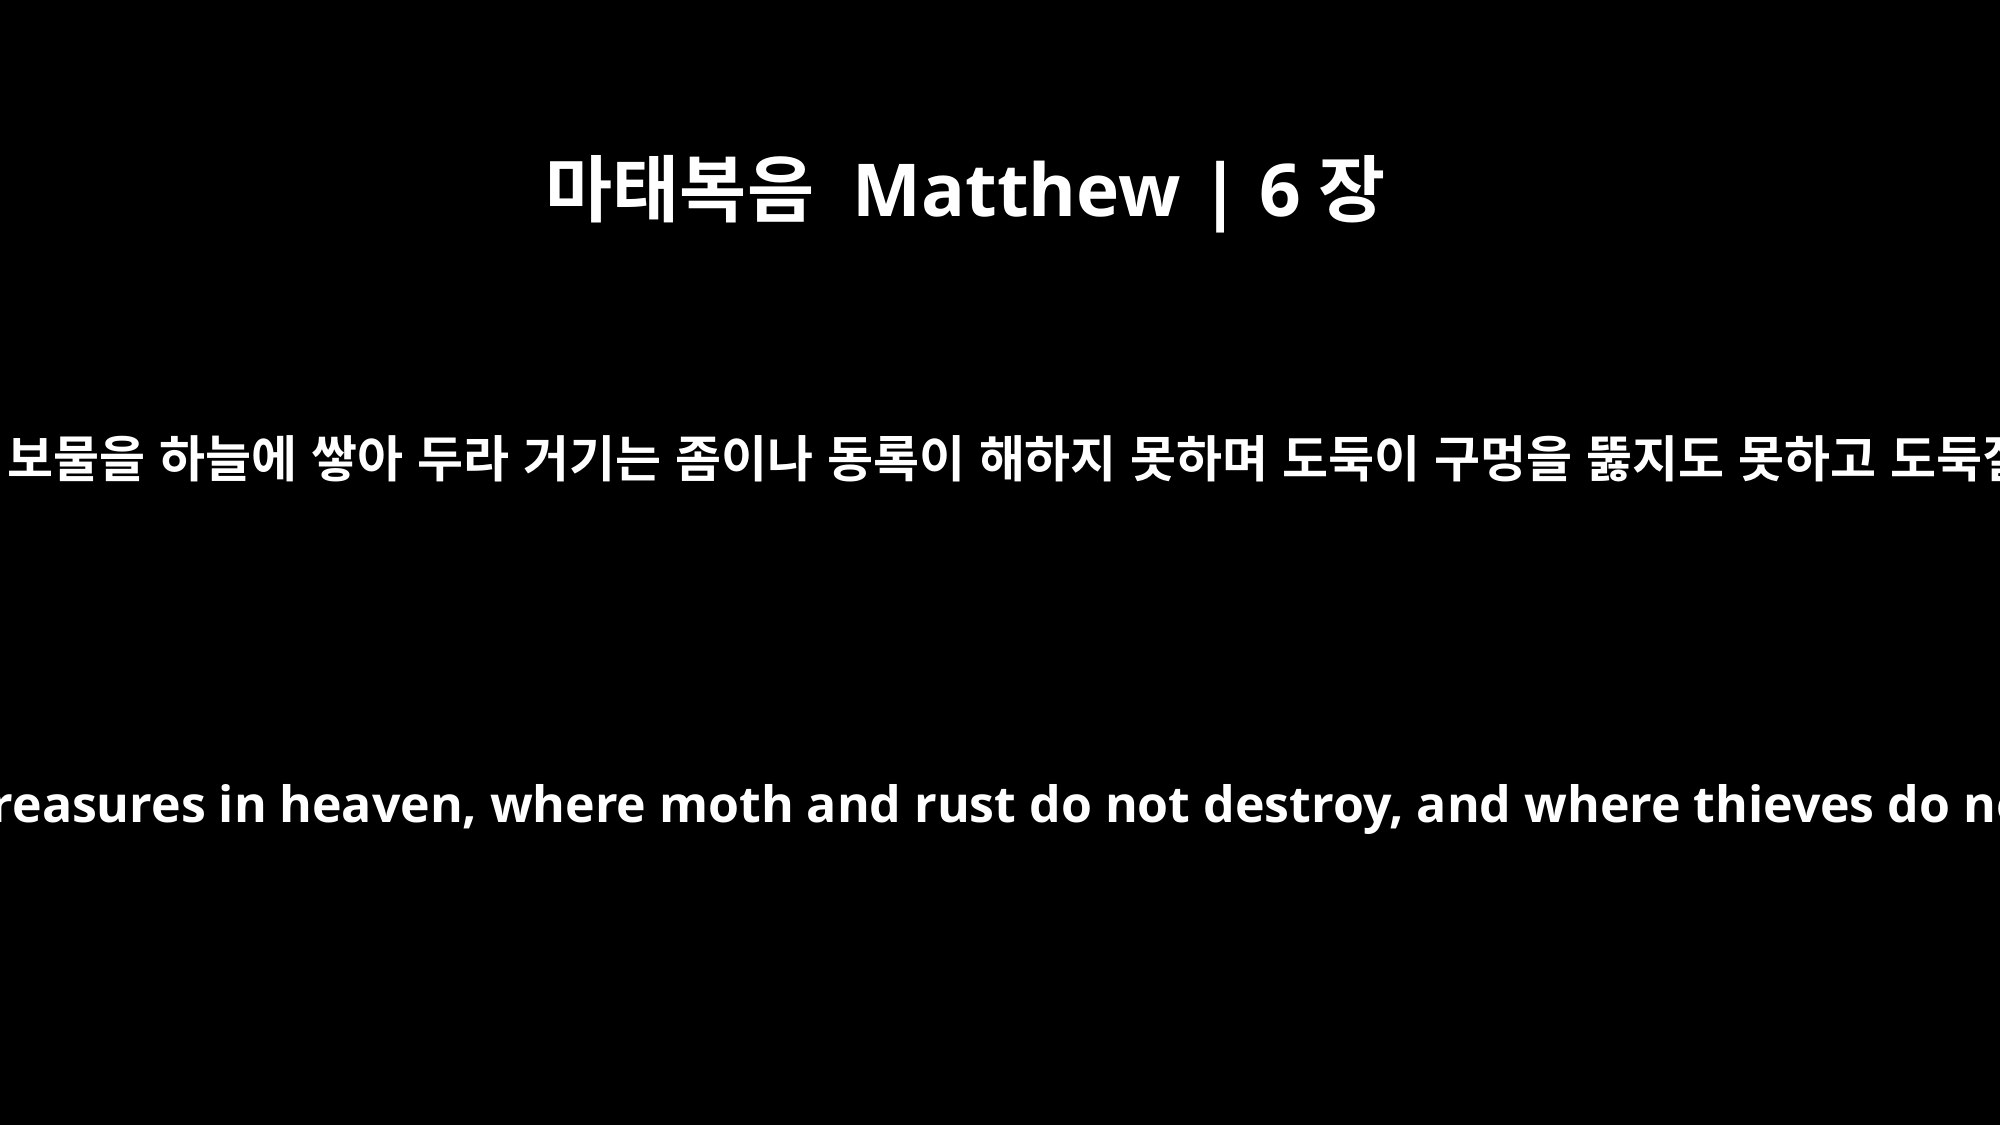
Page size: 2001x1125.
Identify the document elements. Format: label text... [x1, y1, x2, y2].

text_box 20 오직 너희를 위하여 보물을 하늘에 쌓아 두라 거기는 좀이나 동록이 해하지 못하며 도둑이 구멍을 뚫지도 못하고 도둑질도 못하느니라 [0, 359, 2000, 495]
text_box But store up for yourselves treasures in heaven, where moth and rust do not destroy, and where thieves do not break in and steal. [0, 764, 2000, 840]
text_box 마태복음 Matthew | 6장 [530, 136, 1401, 239]
